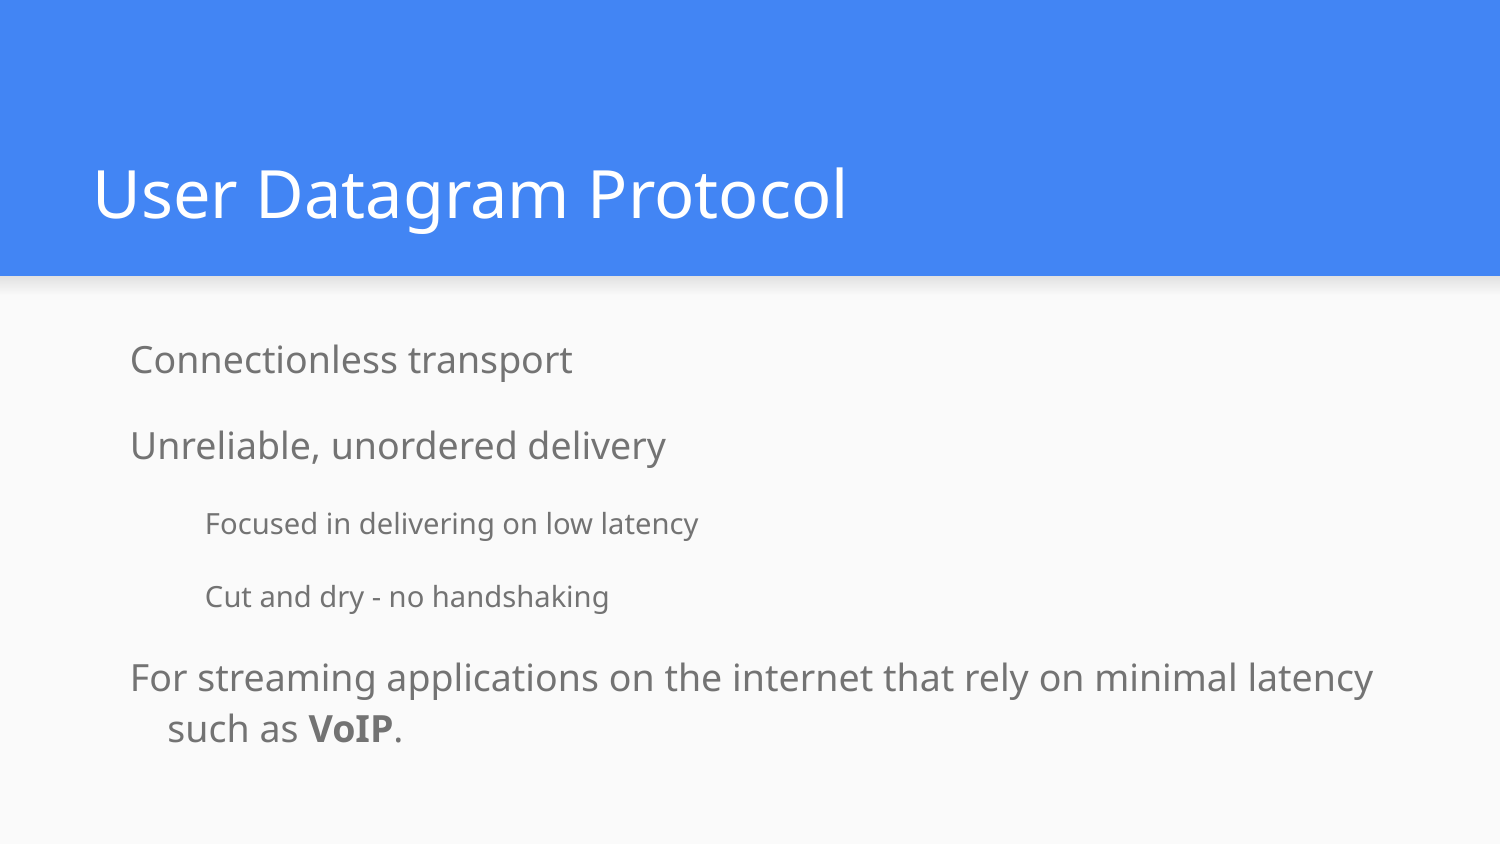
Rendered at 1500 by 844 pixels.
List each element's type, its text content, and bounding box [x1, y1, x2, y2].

title User Datagram Protocol [77, 121, 1427, 248]
list Connectionless transport Unreliable, unordered delivery Focused in delivering on low latency Cut and dry - no handshaking For streaming applications on the internet that rely on minimal latency such as VoIP. [77, 314, 1427, 760]
